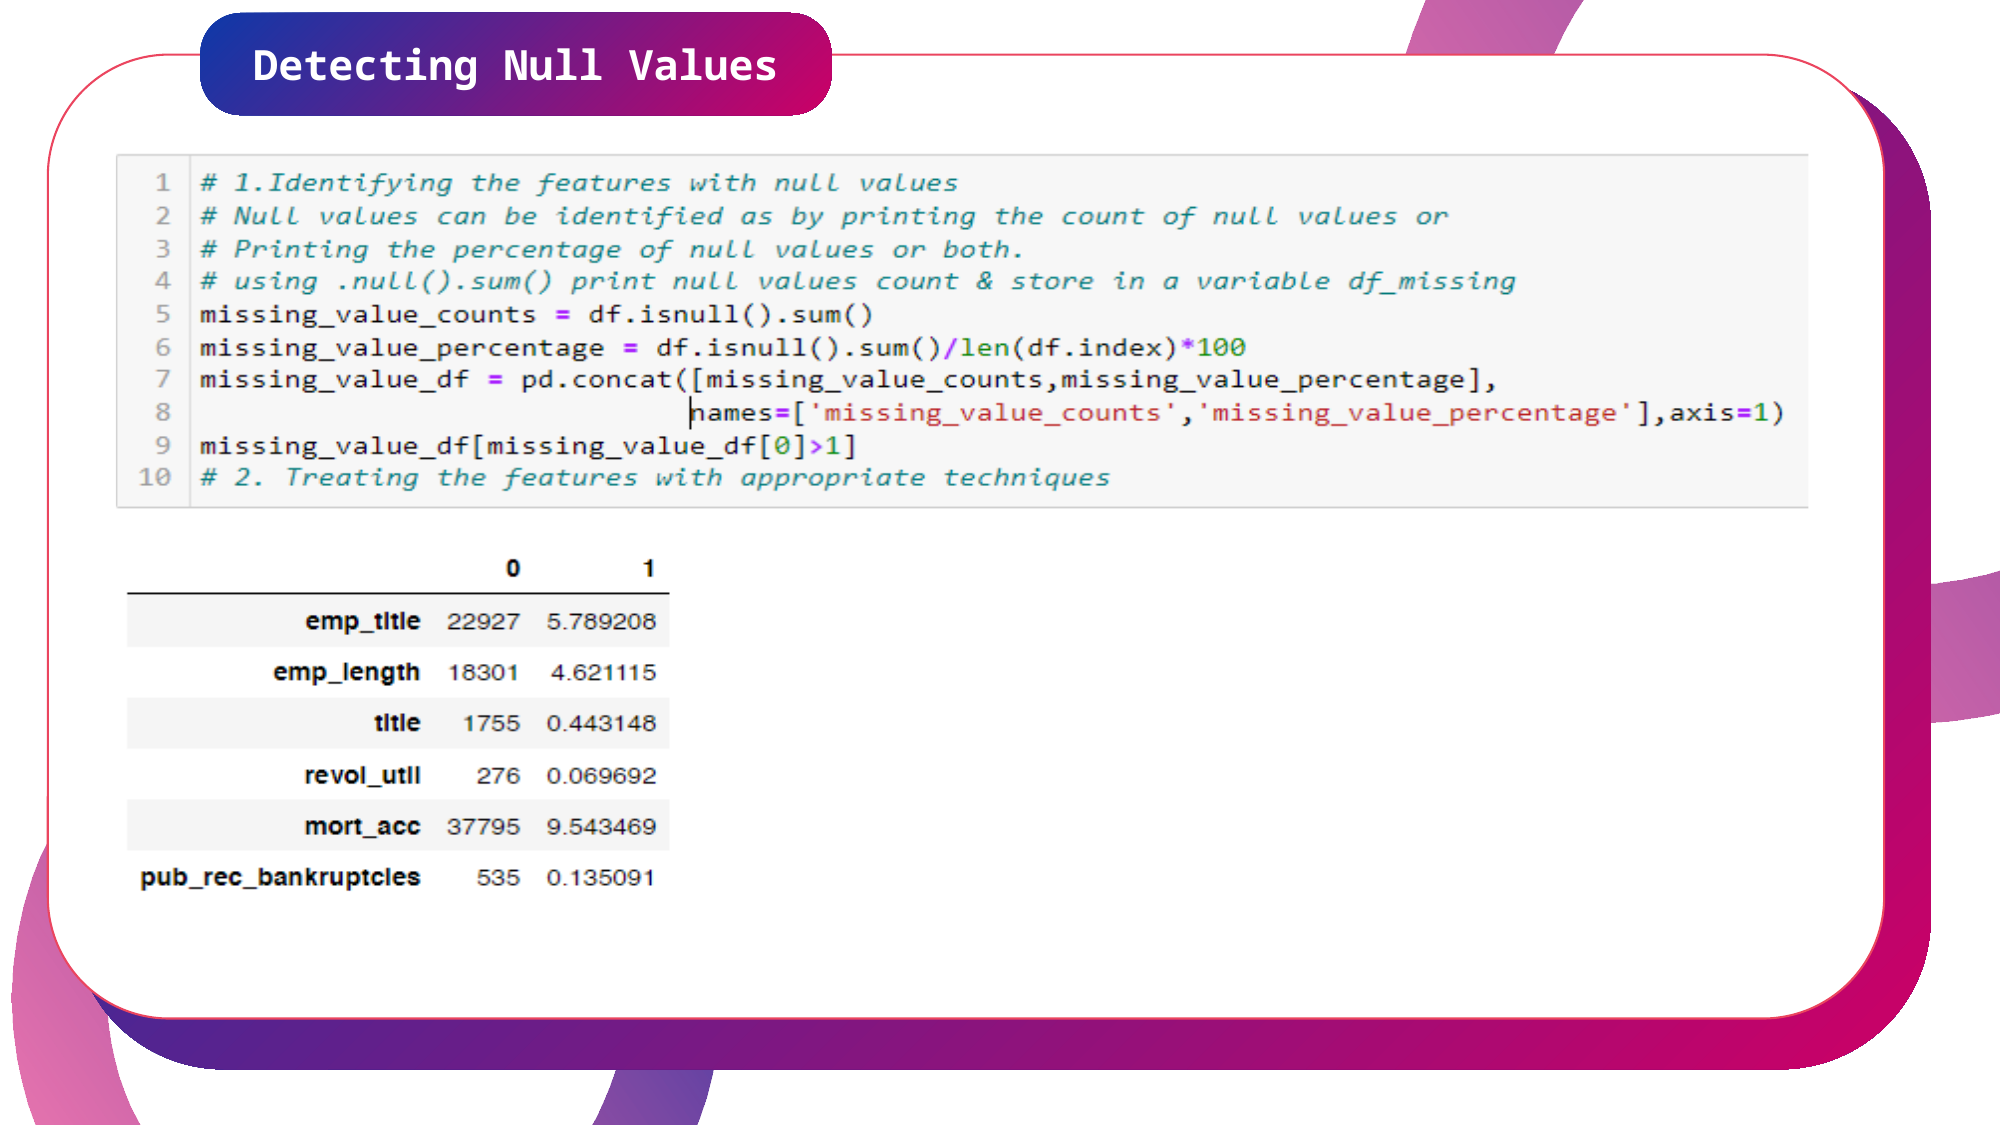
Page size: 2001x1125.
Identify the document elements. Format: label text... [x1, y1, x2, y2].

text_box [91, 88, 1932, 1071]
picture [115, 151, 1809, 912]
text_box [46, 53, 1886, 1020]
text_box Detecting Null Values [199, 11, 833, 117]
text_box [1404, 0, 1585, 53]
text_box [589, 1071, 714, 1125]
text_box [10, 842, 143, 1125]
text_box [1932, 568, 2000, 723]
